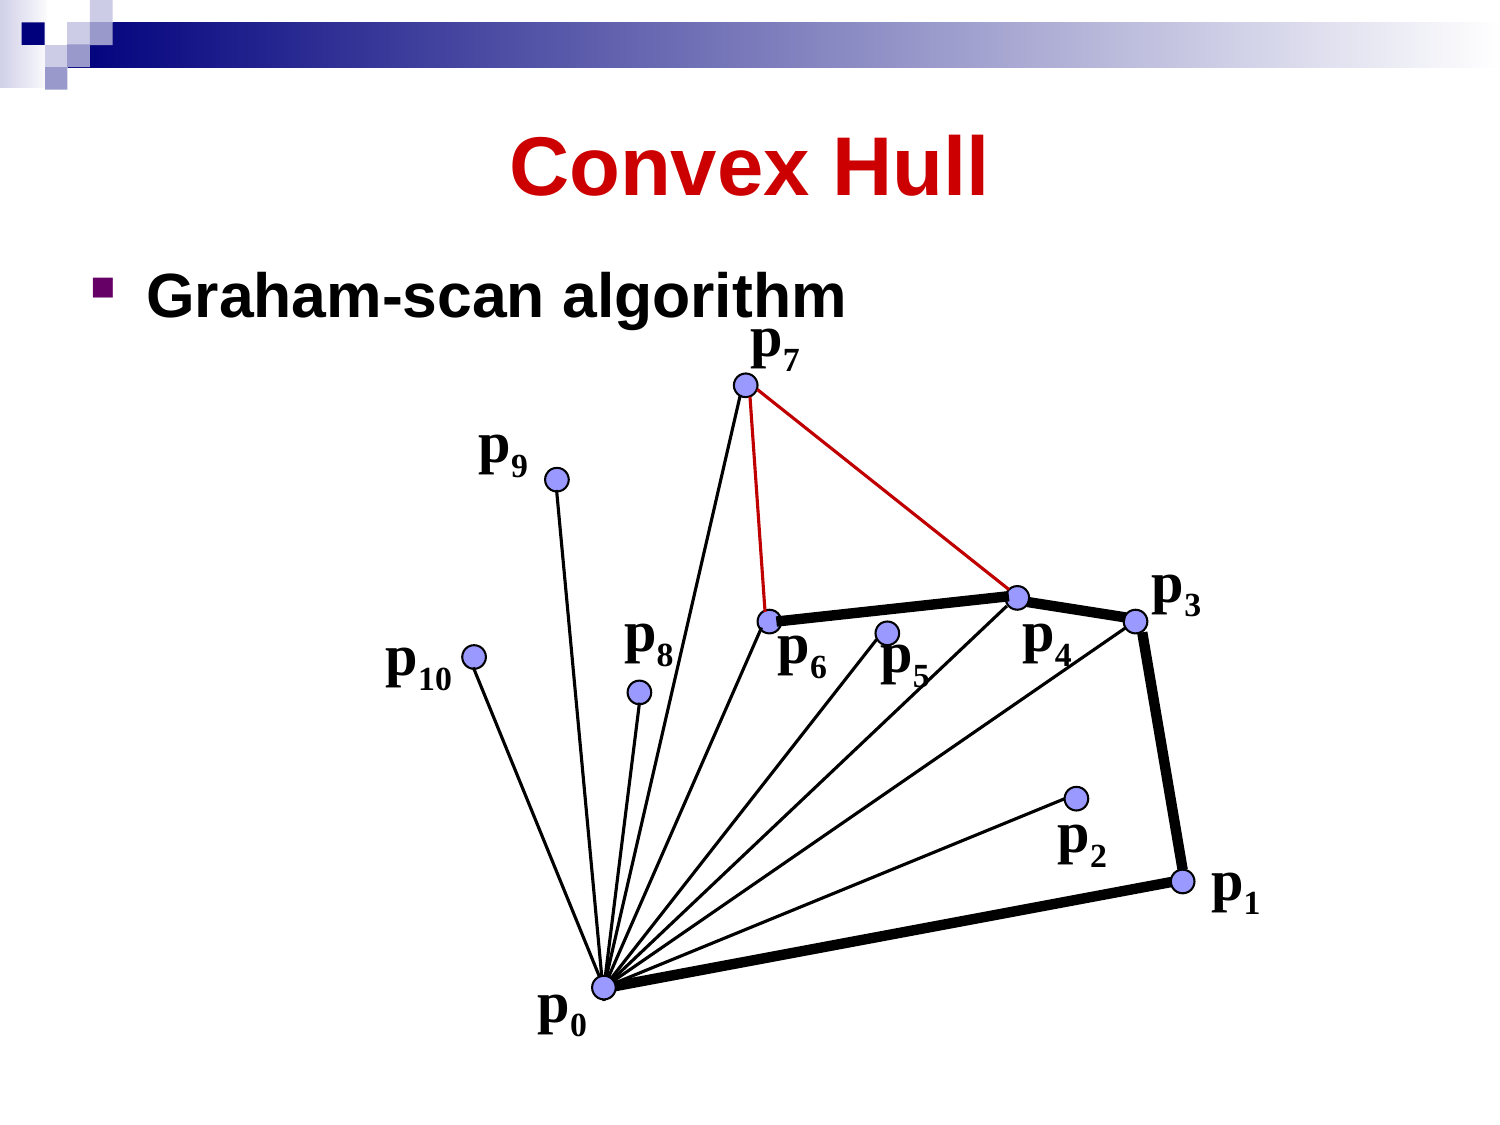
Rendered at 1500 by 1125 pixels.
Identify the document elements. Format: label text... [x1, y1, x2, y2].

text_box [1170, 870, 1195, 894]
text_box [468, 645, 486, 669]
text_box p6 [762, 615, 842, 693]
text_box p10 [370, 609, 468, 705]
title Convex Hull [75, 75, 1425, 243]
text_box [1027, 601, 1126, 618]
text_box p4 [1007, 586, 1087, 681]
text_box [776, 598, 1010, 622]
text_box [627, 681, 652, 705]
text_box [757, 389, 1010, 590]
text_box p2 [1042, 786, 1123, 882]
text_box [545, 467, 569, 492]
text_box p3 [1137, 536, 1217, 631]
text_box [592, 975, 616, 1000]
text_box [733, 380, 758, 398]
text_box p7 [735, 290, 815, 386]
list Graham-scan algorithm [75, 243, 1425, 1024]
text_box p5 [865, 629, 945, 702]
text_box [757, 620, 762, 631]
text_box p1 [1196, 834, 1276, 929]
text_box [1141, 632, 1183, 870]
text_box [749, 396, 766, 613]
text_box [1124, 609, 1140, 634]
text_box p0 [522, 956, 603, 1051]
text_box p8 [609, 586, 689, 681]
text_box p9 [463, 396, 544, 492]
